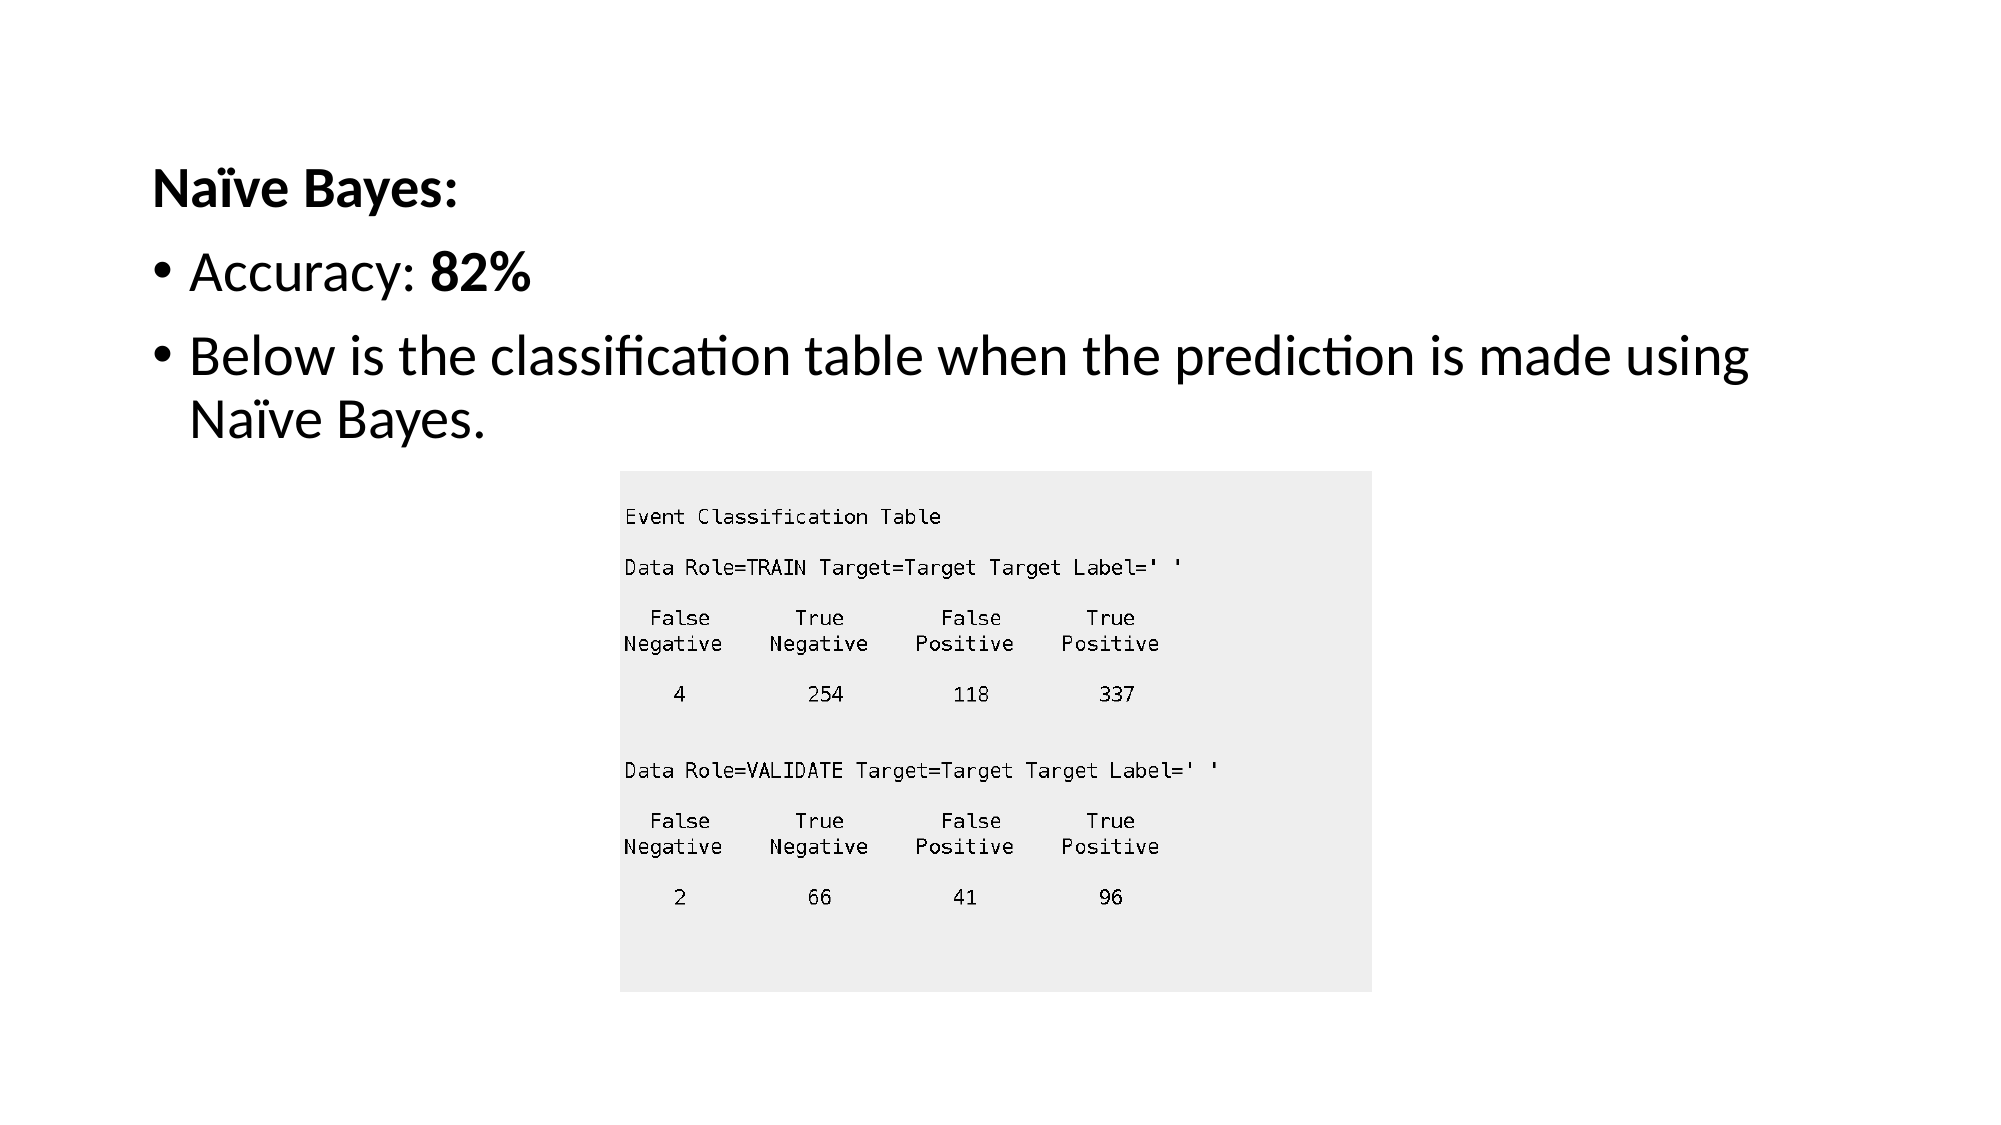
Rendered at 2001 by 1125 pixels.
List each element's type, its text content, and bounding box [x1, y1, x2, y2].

list Naïve Bayes: Accuracy: 82% Below is the classification table when the prediction is made using Naïve Bayes. [137, 149, 1863, 472]
picture [595, 471, 1372, 992]
